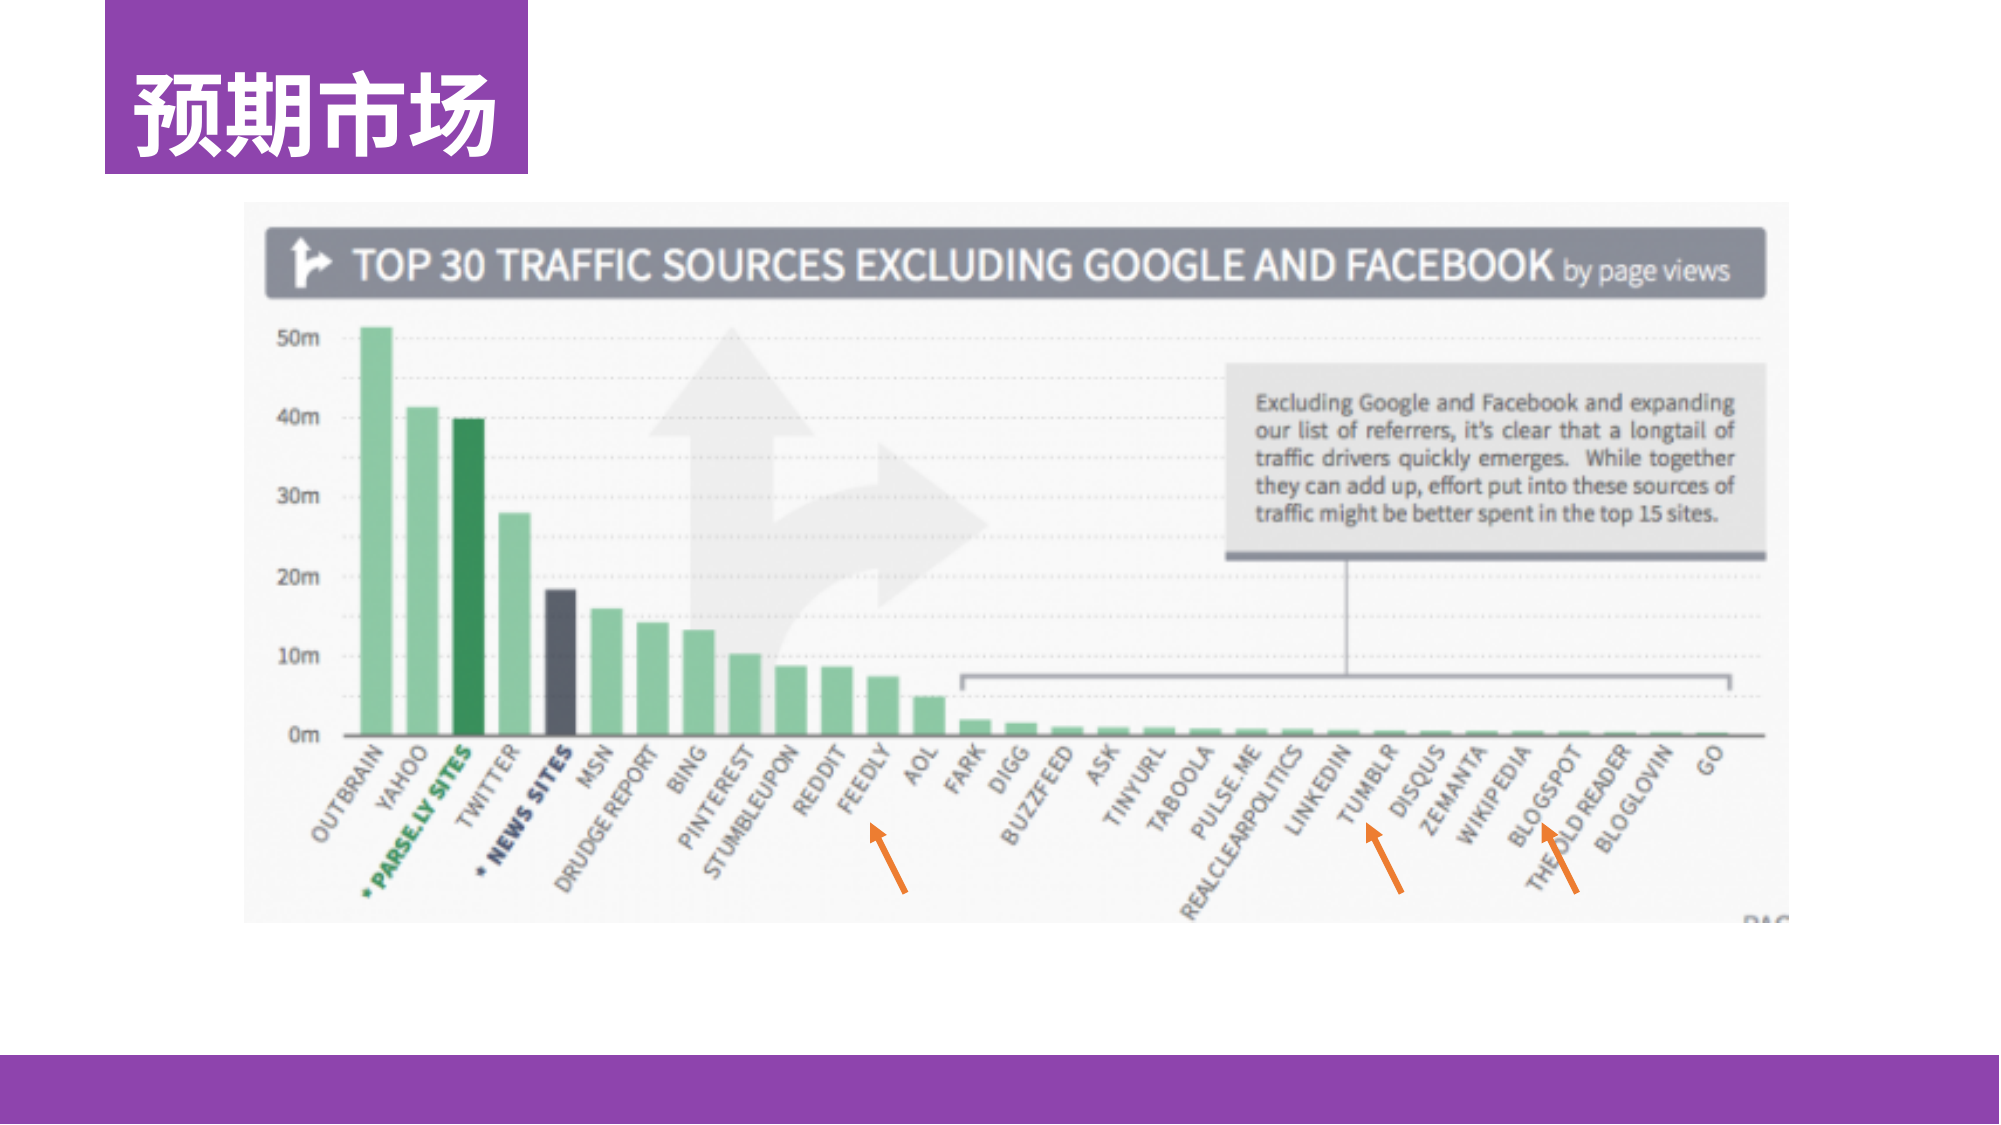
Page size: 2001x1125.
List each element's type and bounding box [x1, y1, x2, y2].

text_box [1366, 822, 1402, 894]
text_box [869, 822, 906, 894]
picture [243, 202, 1789, 923]
text_box [1541, 822, 1578, 894]
